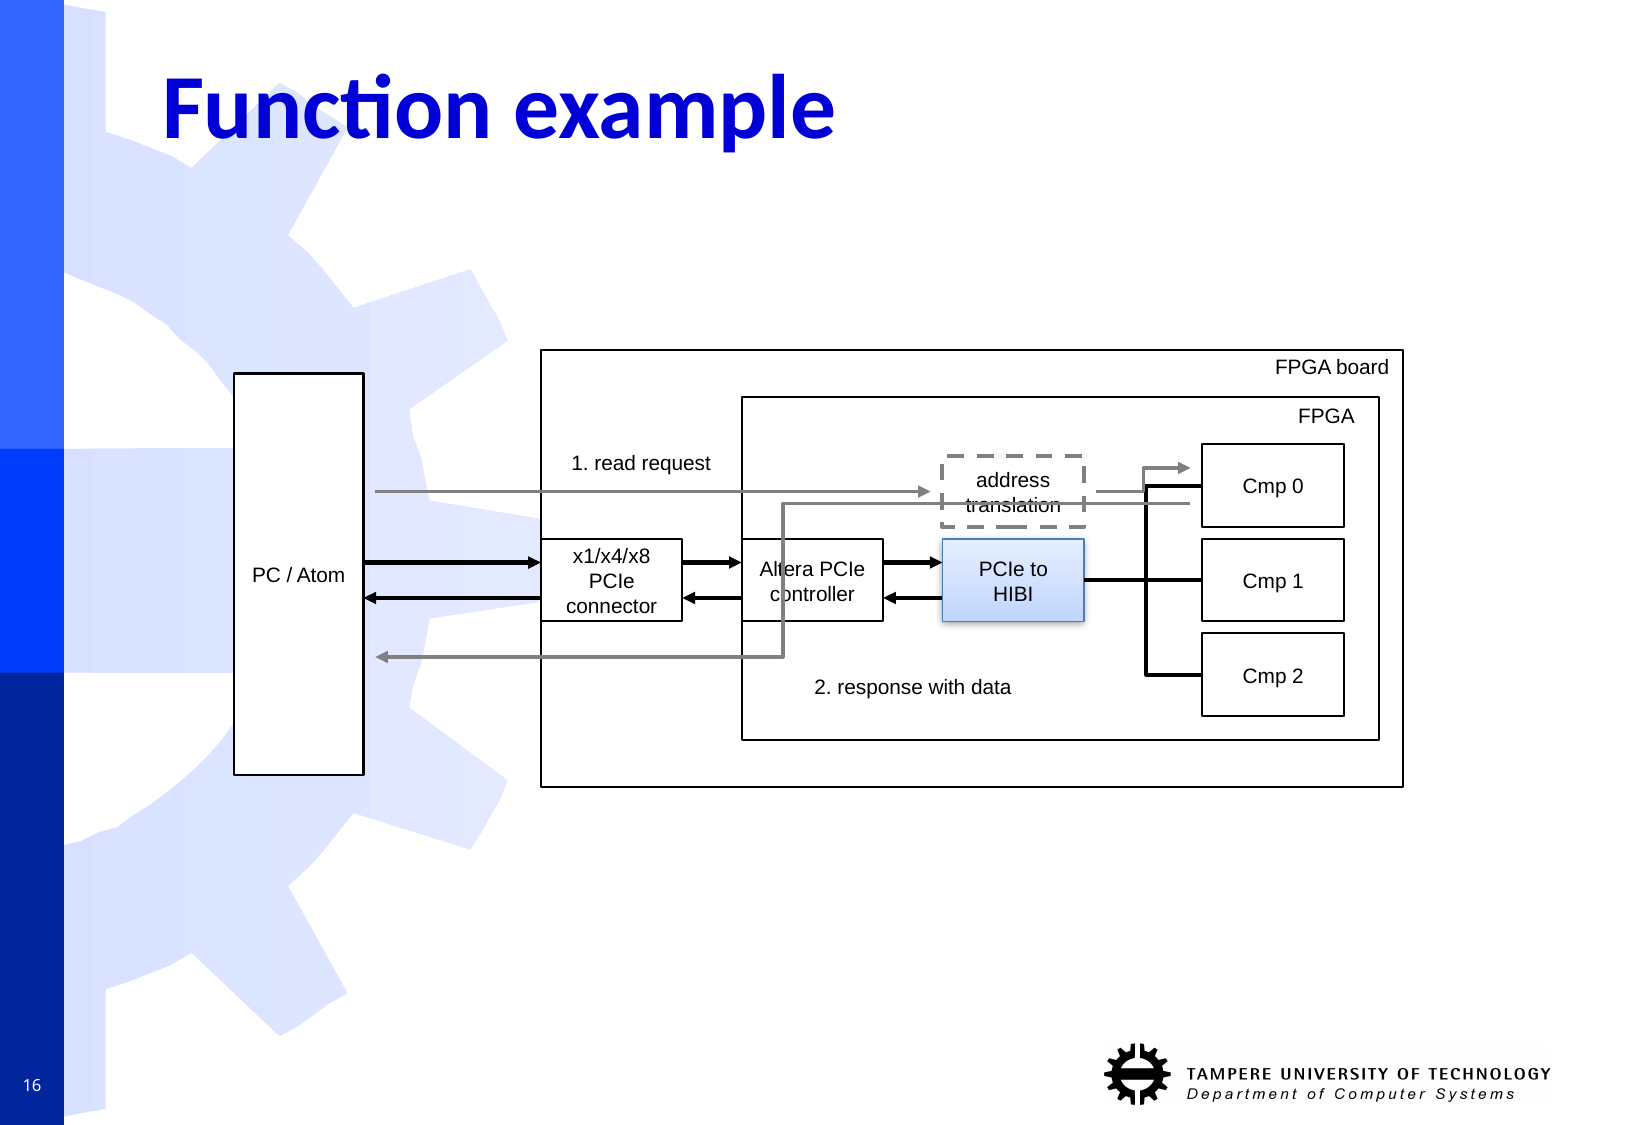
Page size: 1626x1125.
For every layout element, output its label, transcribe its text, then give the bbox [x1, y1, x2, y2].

picture [1104, 1043, 1551, 1105]
slide_number 16 [0, 1066, 65, 1107]
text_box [1083, 485, 1097, 501]
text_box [1186, 485, 1203, 578]
title Function example [146, 30, 1555, 173]
text_box HIBI comp 0 [540, 492, 738, 503]
text_box PC / Atom [233, 373, 364, 776]
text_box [1083, 579, 1203, 675]
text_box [375, 503, 1191, 658]
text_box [741, 396, 1380, 740]
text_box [1095, 467, 1191, 492]
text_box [540, 349, 1404, 788]
